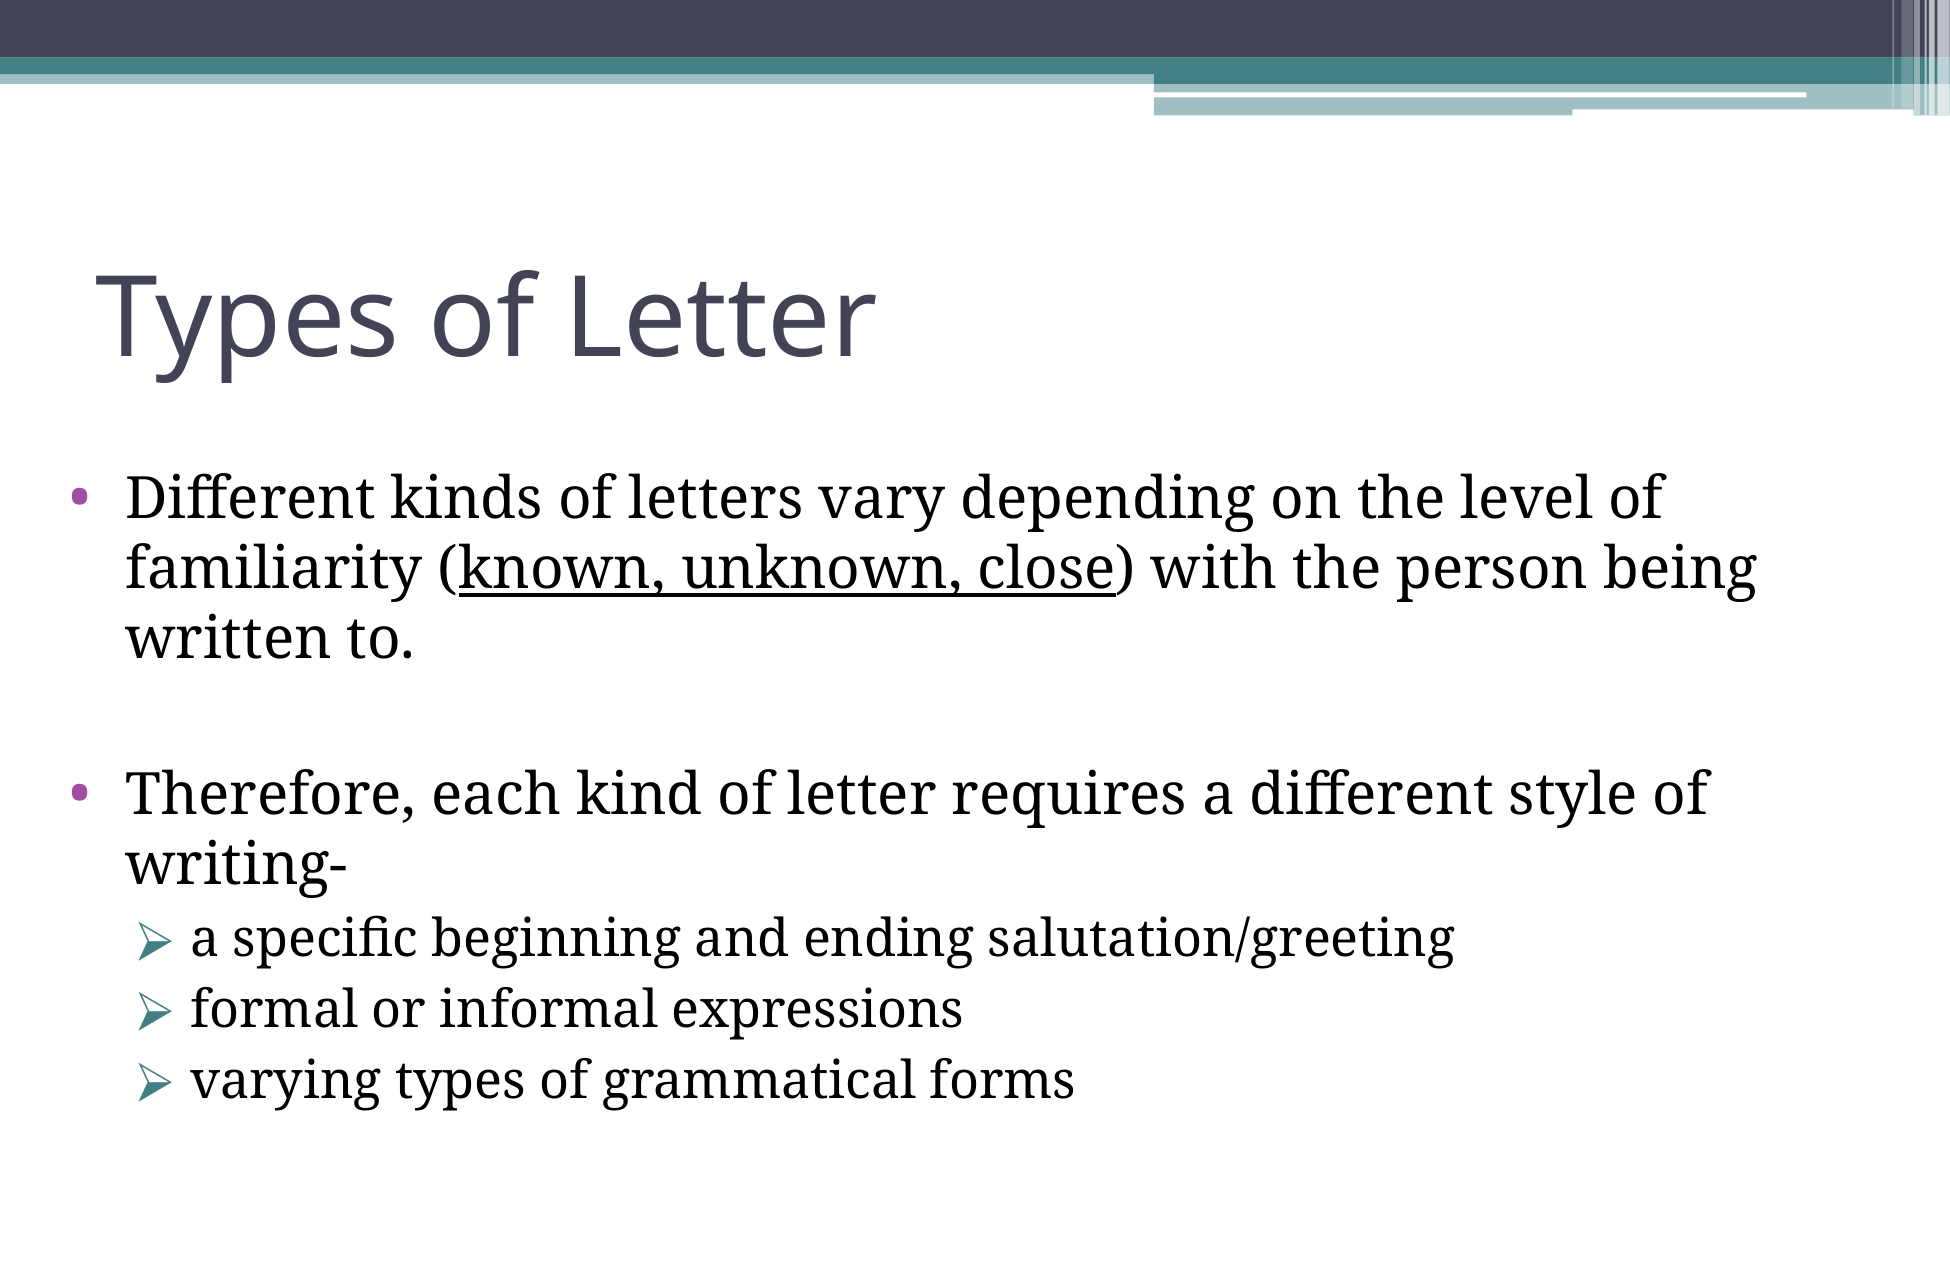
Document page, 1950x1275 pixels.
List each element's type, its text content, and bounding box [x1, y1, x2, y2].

list Different kinds of letters vary depending on the level of familiarity (known, unknown, close) with the person being written to. Therefore, each kind of letter requires a different style of writing- a specific beginning and ending salutation/greeting formal or informal expressions varying types of grammatical forms [24, 449, 1938, 1275]
title Types of Letter [75, 212, 1830, 411]
